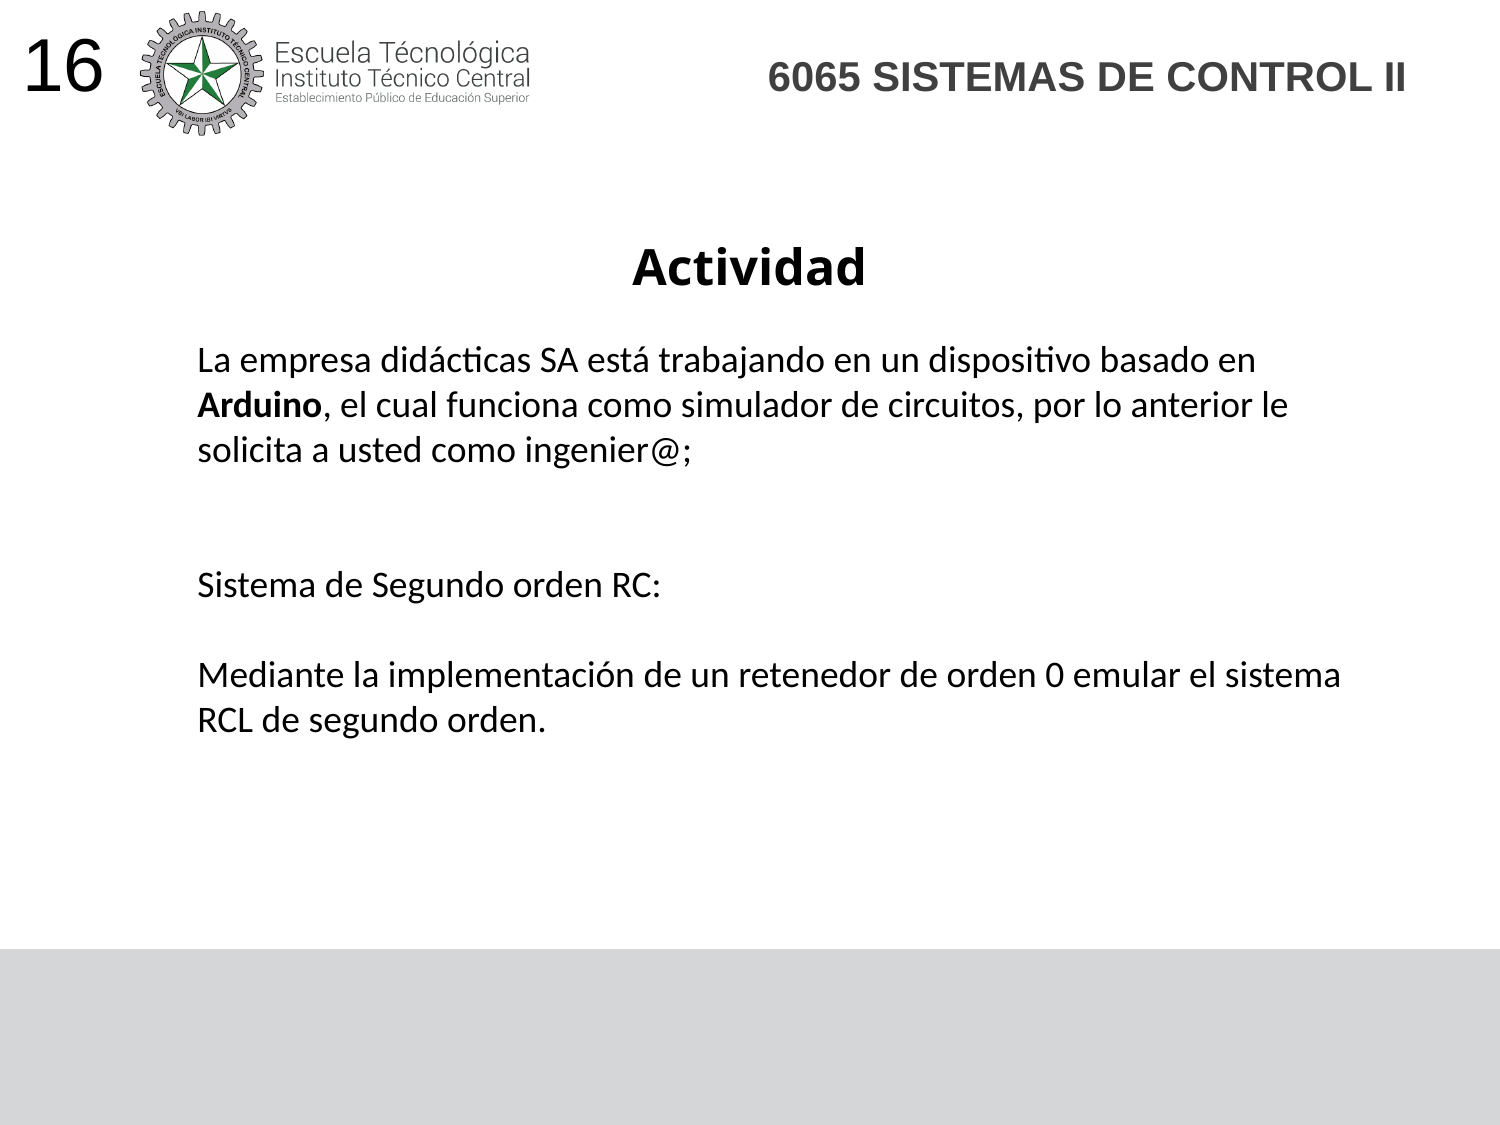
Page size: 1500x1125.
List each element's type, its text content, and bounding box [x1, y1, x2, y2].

picture [130, 7, 538, 138]
text_box 16 [0, 0, 128, 114]
text_box La empresa didácticas SA está trabajando en un dispositivo basado en Arduino, el cual funciona como simulador de circuitos, por lo anterior le solicita a usted como ingenier@; Sistema de Segundo orden RC: Mediante la implementación de un retenedor de orden 0 emular el sistema RCL de segundo orden. [182, 327, 1381, 748]
text_box 6065 SISTEMAS DE CONTROL II [538, 42, 1422, 125]
title Actividad [302, 113, 1198, 305]
